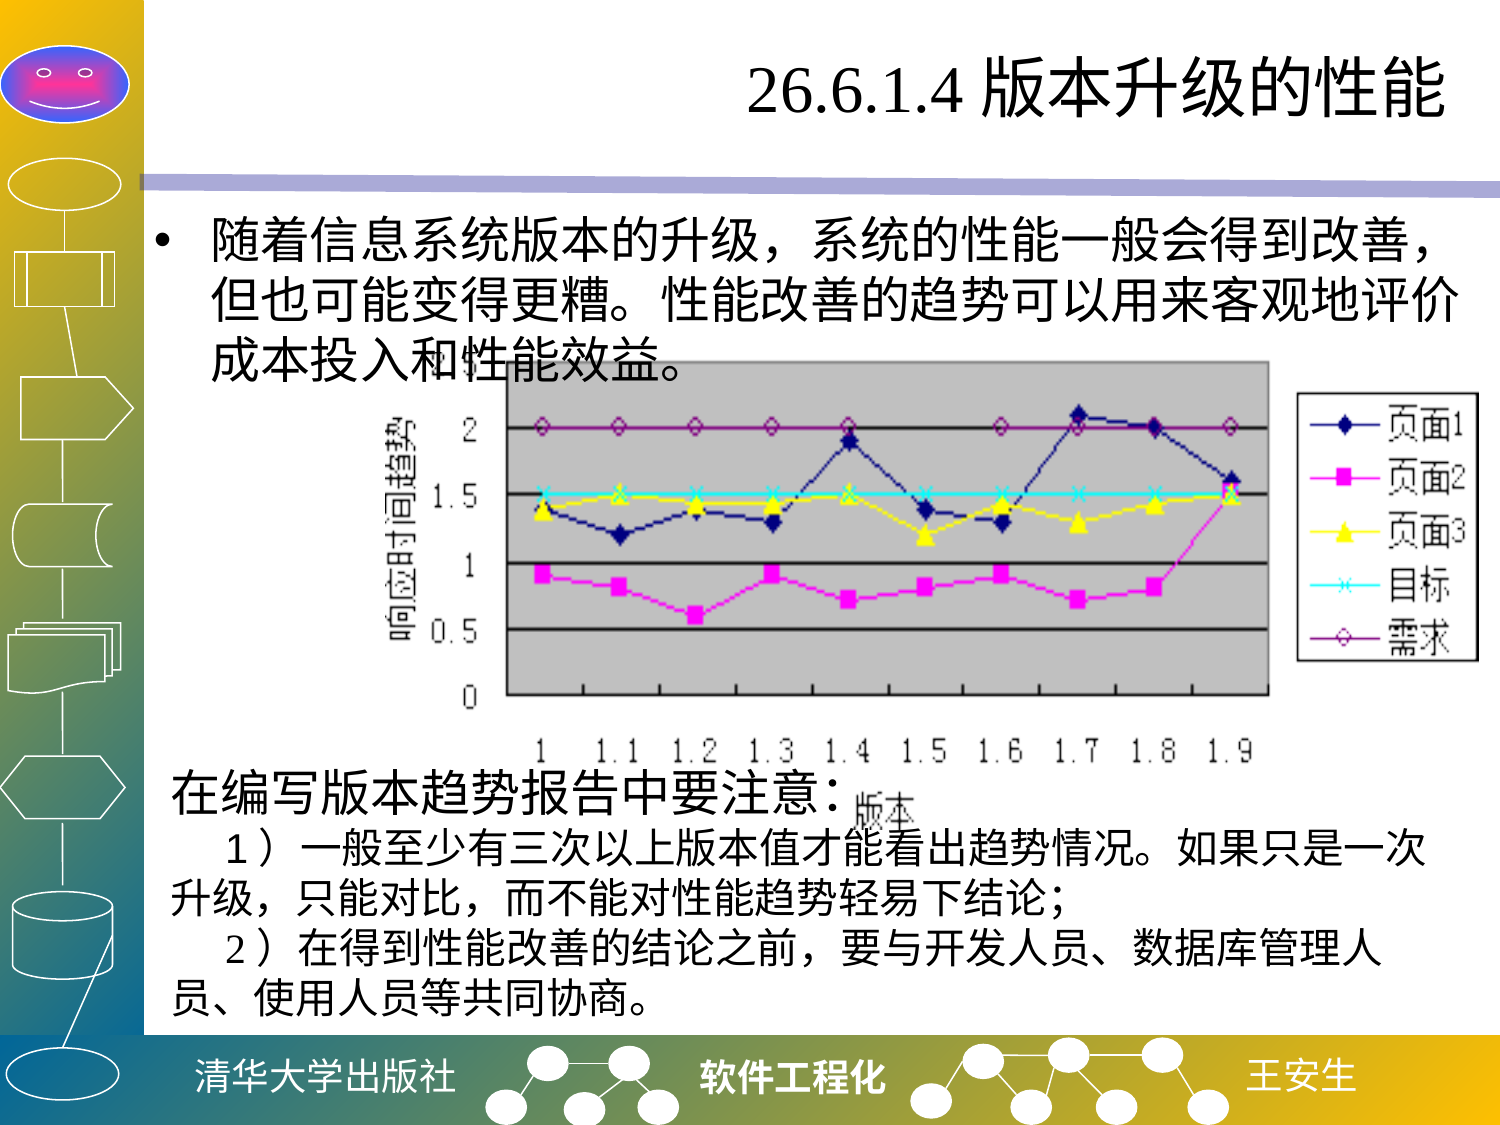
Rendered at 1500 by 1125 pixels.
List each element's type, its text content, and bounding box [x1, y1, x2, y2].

text_box 随着信息系统版本的升级，系统的性能一般会得到改善，但也可能变得更糟。性能改善的趋势可以用来客观地评价成本投入和性能效益。 [138, 201, 1479, 397]
picture [385, 352, 1479, 830]
title 26.6.1.4版本升级的性能 [187, 24, 1463, 147]
text_box 在编写版本趋势报告中要注意： 1）一般至少有三次以上版本值才能看出趋势情况。如果只是一次升级，只能对比，而不能对性能趋势轻易下结论； 2）在得到性能改善的结论之前，要与开发人员、数据库管理人员、使用人员等共同协商。 [155, 753, 1479, 1029]
